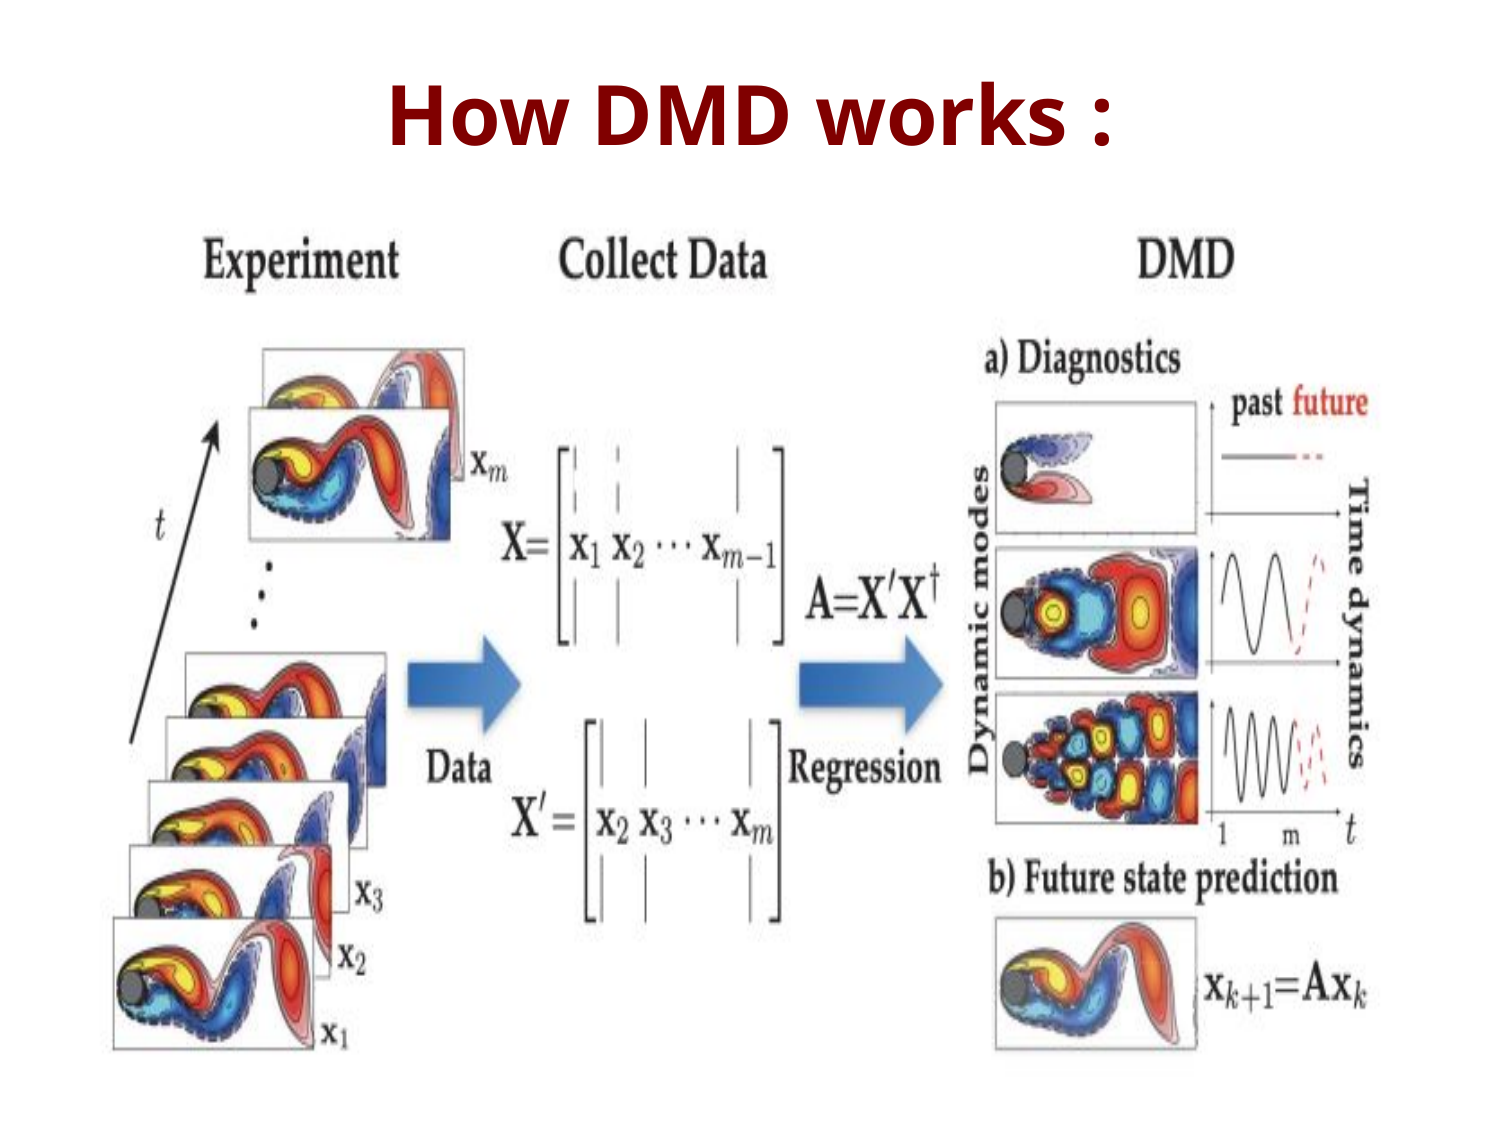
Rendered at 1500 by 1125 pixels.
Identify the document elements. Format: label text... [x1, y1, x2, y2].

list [0, 162, 1495, 1122]
title How DMD works : [0, 3, 1500, 222]
